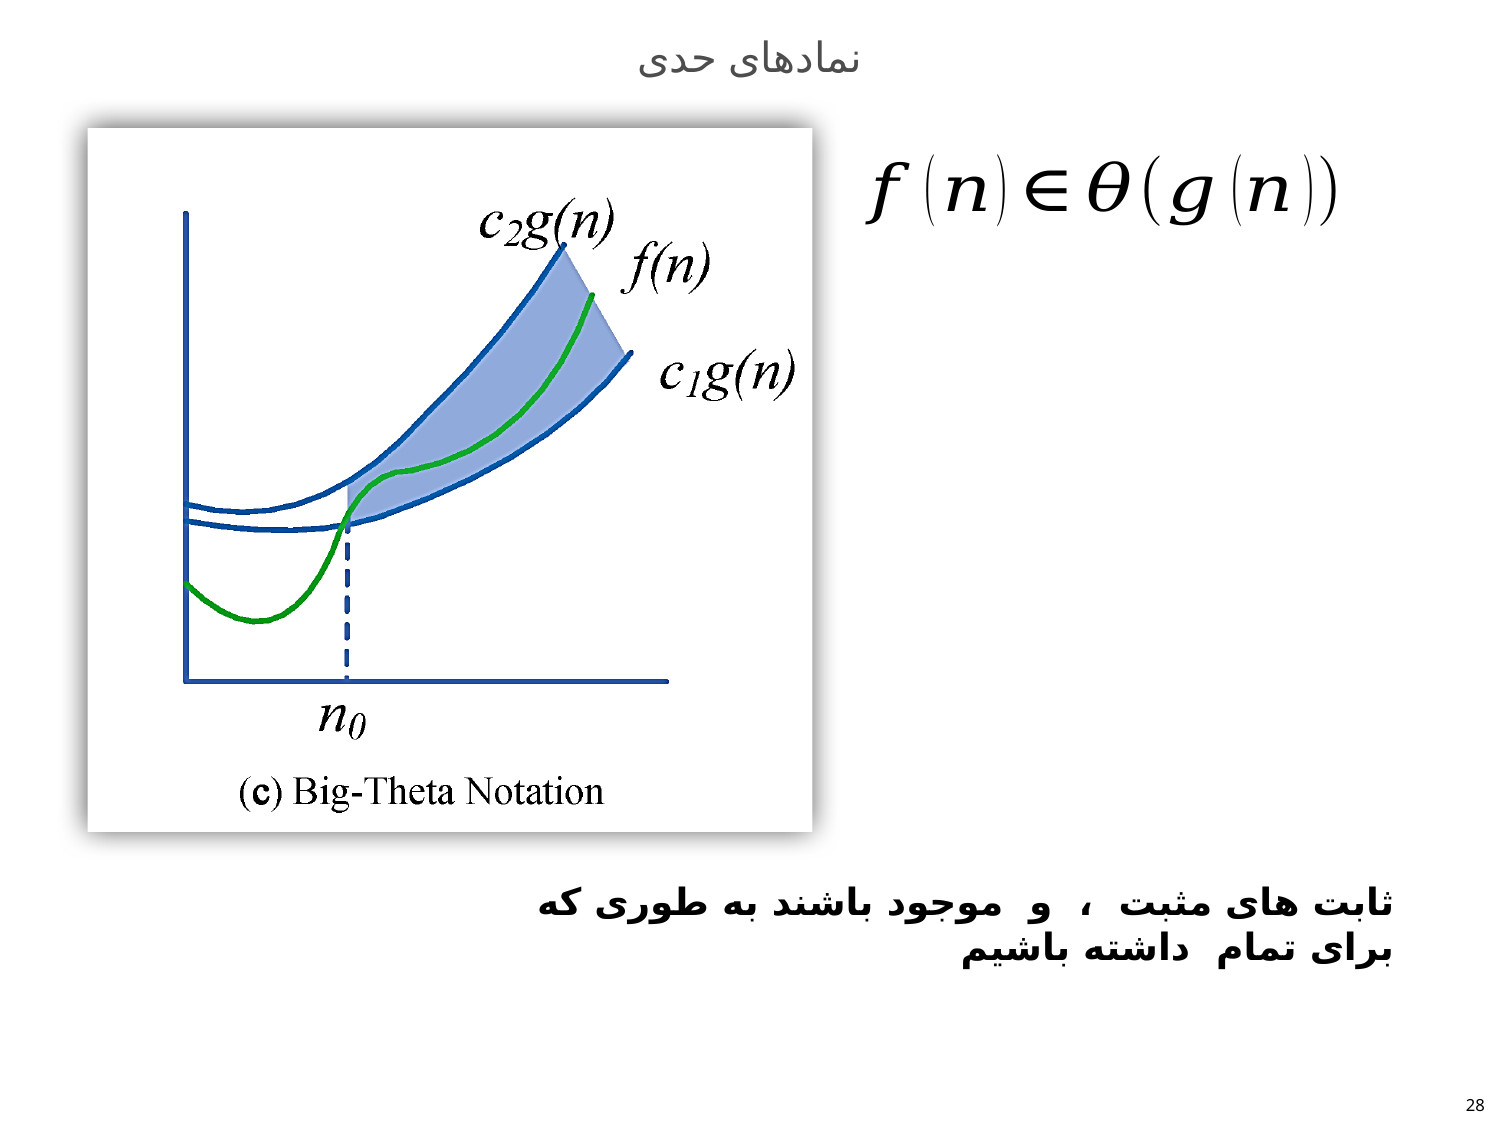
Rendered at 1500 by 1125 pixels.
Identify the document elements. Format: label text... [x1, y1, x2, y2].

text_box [37, 870, 1481, 1023]
slide_number 28 [1187, 1087, 1500, 1125]
title نمادهای حدی [0, 24, 1500, 101]
picture [87, 127, 813, 832]
